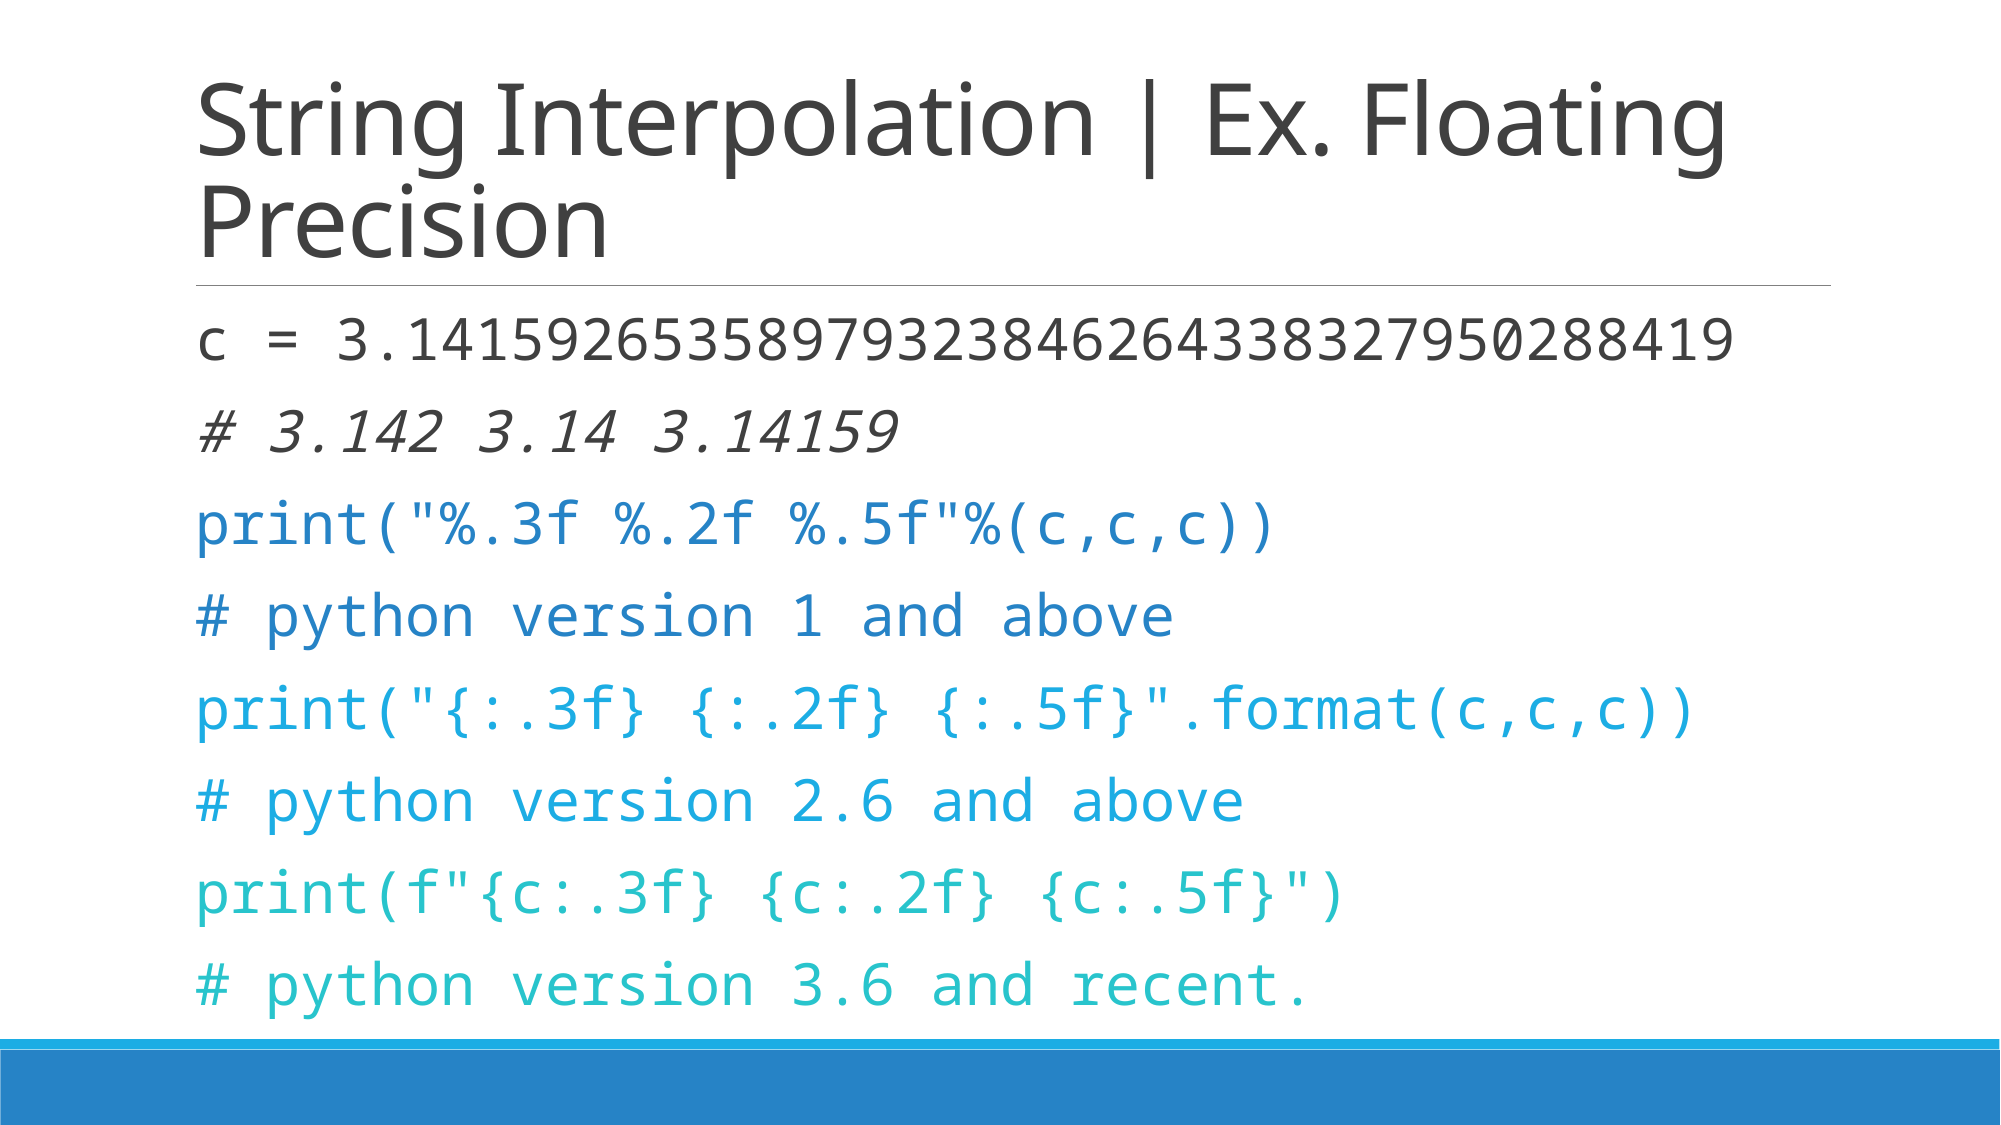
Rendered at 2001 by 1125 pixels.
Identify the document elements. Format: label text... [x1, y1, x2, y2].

title String Interpolation | Ex. Floating Precision [180, 47, 1830, 285]
list c = 3.14159265358979323846264338327950288419 # 3.142 3.14 3.14159 print("%.3f %.2f %.5f"%(c,c,c)) # python version 1 and above print("{:.3f} {:.2f} {:.5f}".format(c,c,c)) # python version 2.6 and above print(f"{c:.3f} {c:.2f} {c:.5f}") # python version 3.6 and recent. [180, 302, 1830, 963]
